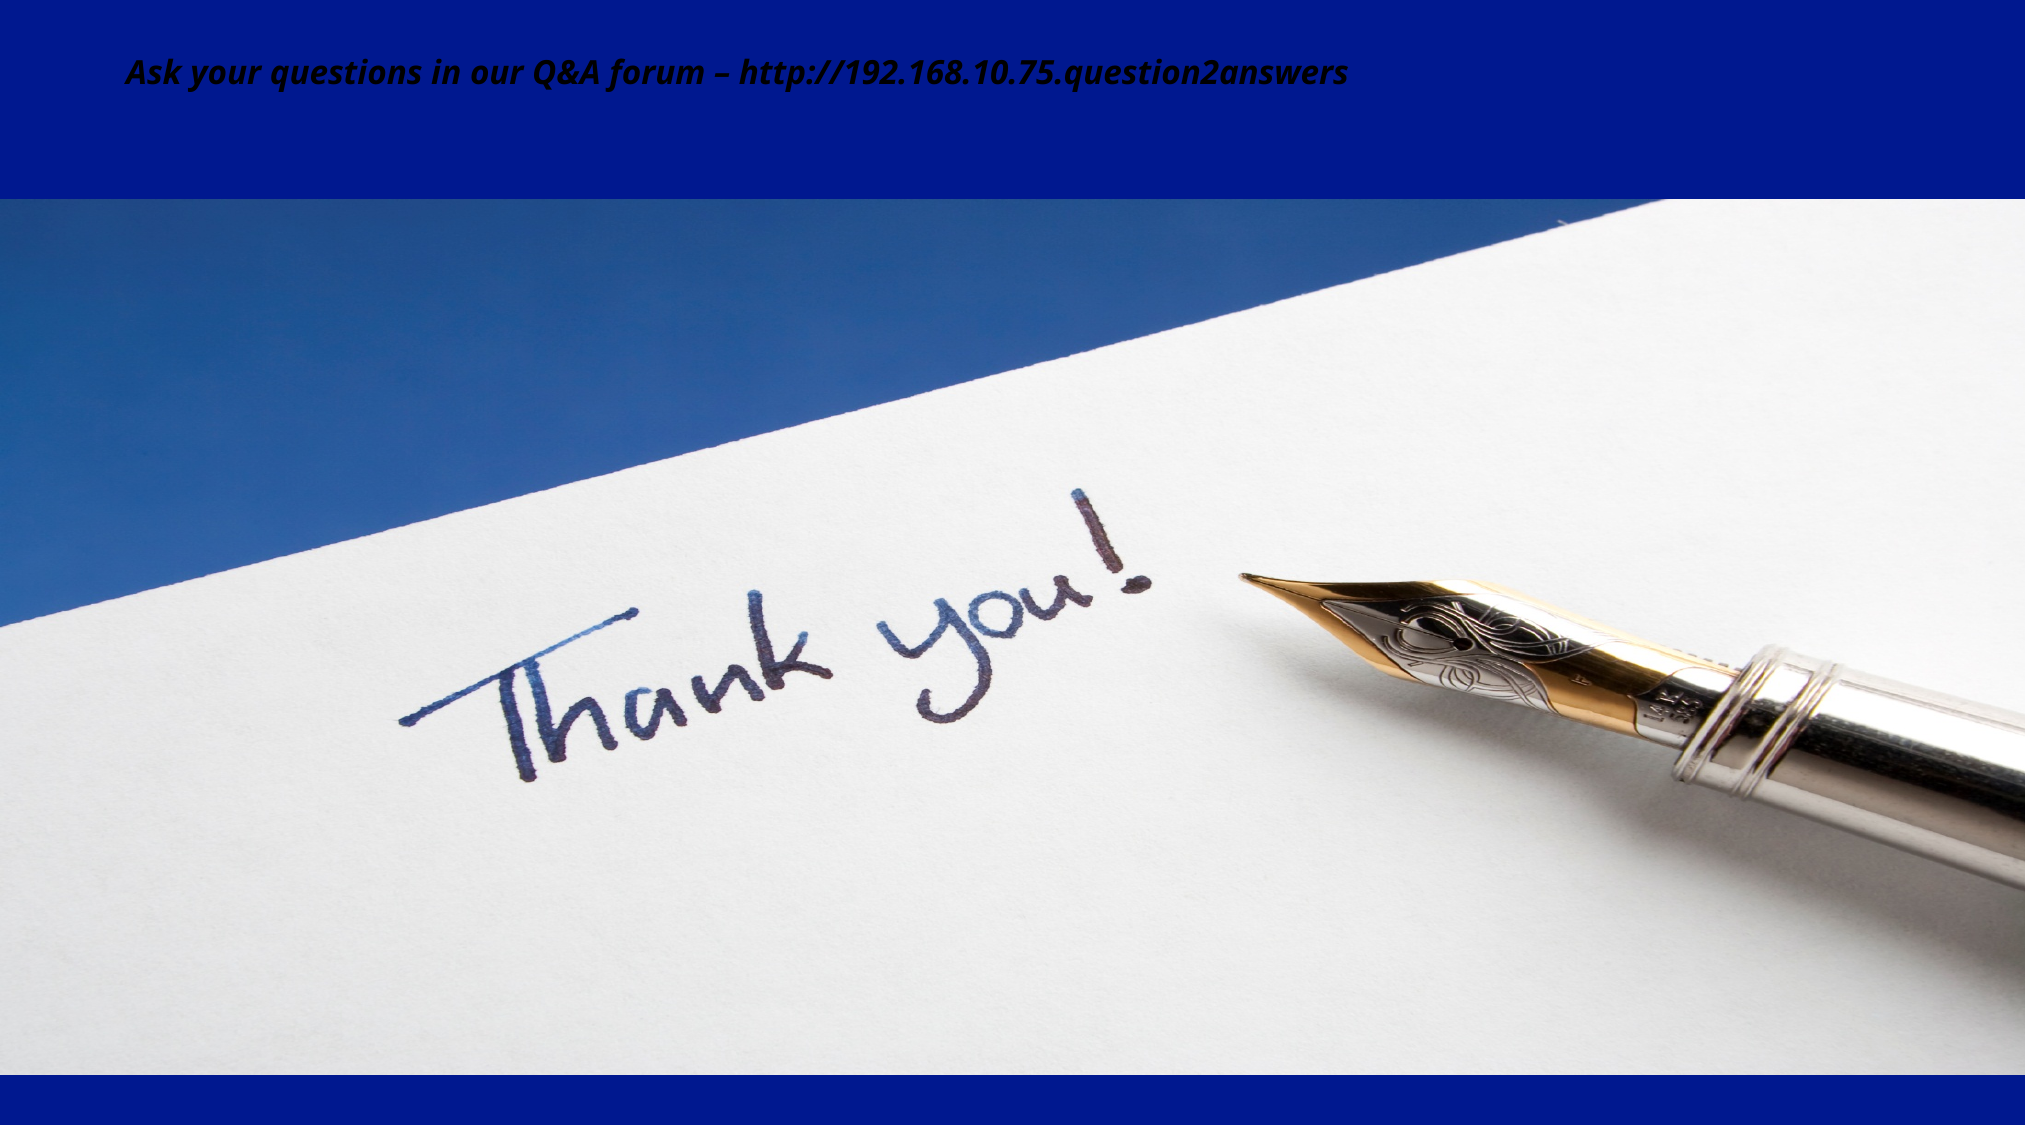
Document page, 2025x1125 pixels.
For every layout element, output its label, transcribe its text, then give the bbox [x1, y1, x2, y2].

picture [0, 199, 2025, 1076]
title Ask your questions in our Q&A forum – http://192.168.10.75.question2answers [101, 45, 1992, 196]
